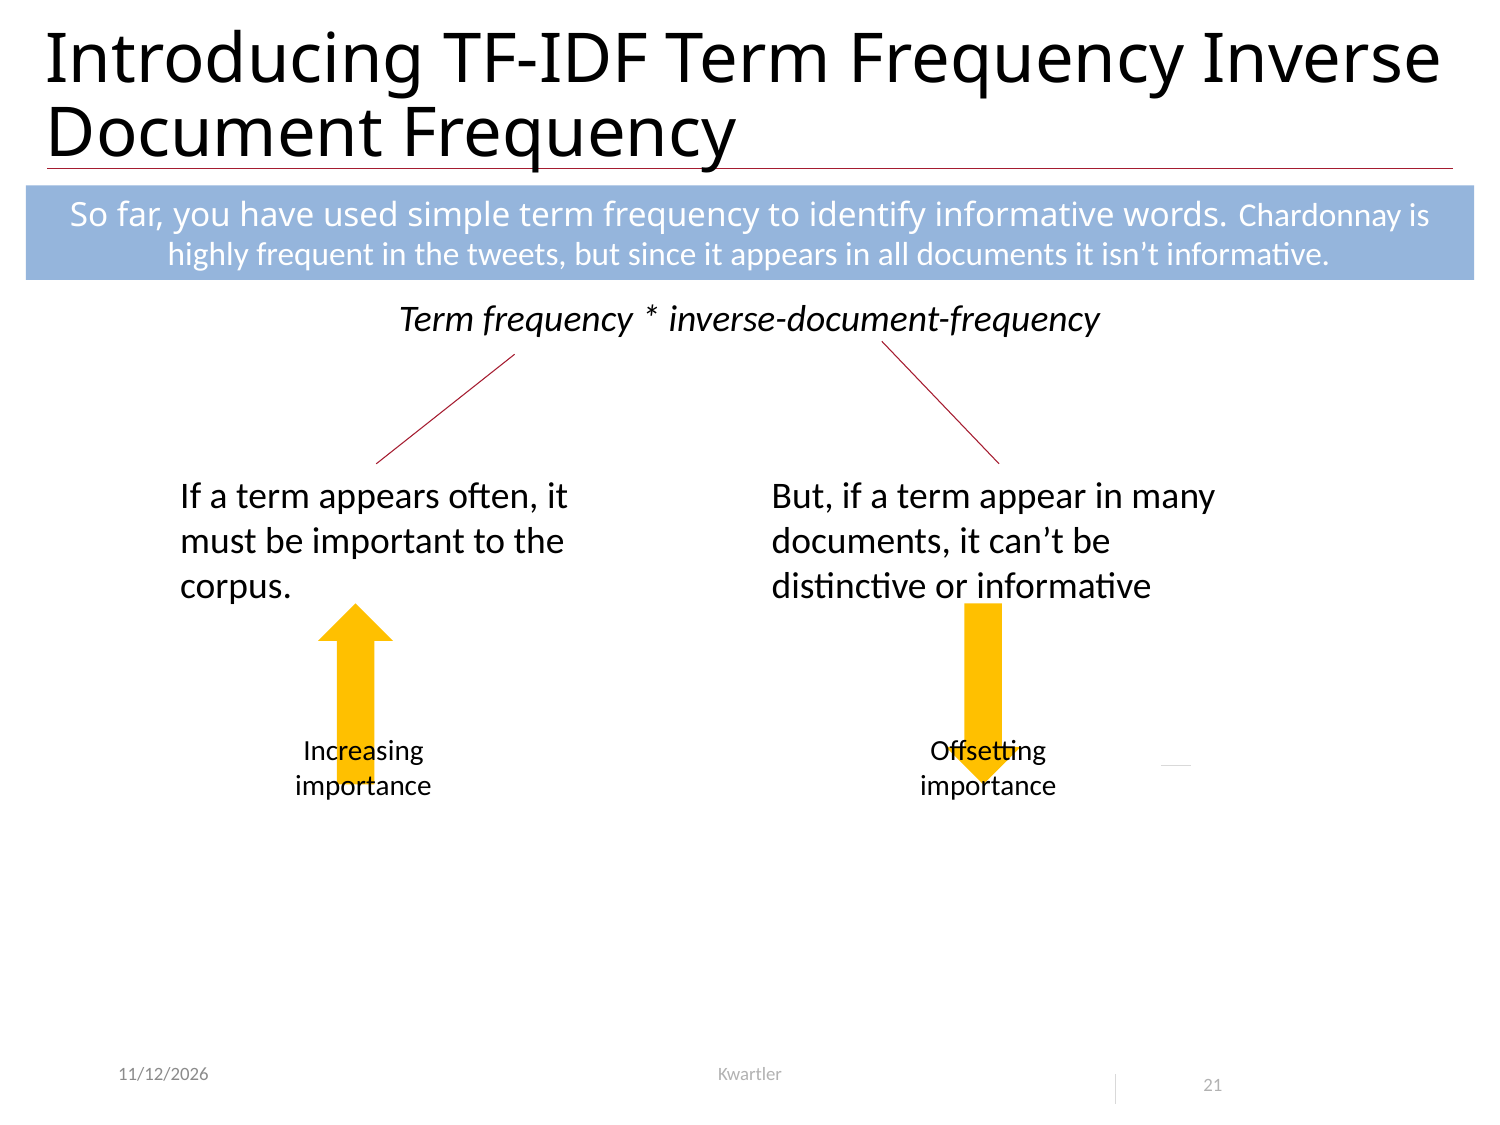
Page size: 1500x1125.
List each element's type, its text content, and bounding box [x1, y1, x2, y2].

title Introducing TF-IDF Term Frequency Inverse Document Frequency [31, 15, 1464, 113]
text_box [881, 341, 1000, 464]
text_box Term frequency * inverse-document-frequency [384, 287, 1116, 347]
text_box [376, 354, 515, 464]
footer Kwartler [496, 1042, 1004, 1103]
slide_number 21 [1188, 1042, 1330, 1103]
text_box [315, 601, 396, 723]
text_box But, if a term appear in many documents, it can’t be distinctive or informative [756, 463, 1242, 614]
text_box If a term appears often, it must be important to the corpus. [165, 463, 587, 614]
text_box [963, 602, 1003, 723]
text_box So far, you have used simple term frequency to identify informative words. Chardonnay is highly frequent in the tweets, but since it appears in all documents it isn’t informative. [25, 185, 1475, 280]
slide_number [103, 1042, 441, 1103]
text_box Increasing importance [280, 723, 447, 809]
text_box Offsetting importance [905, 723, 1072, 809]
